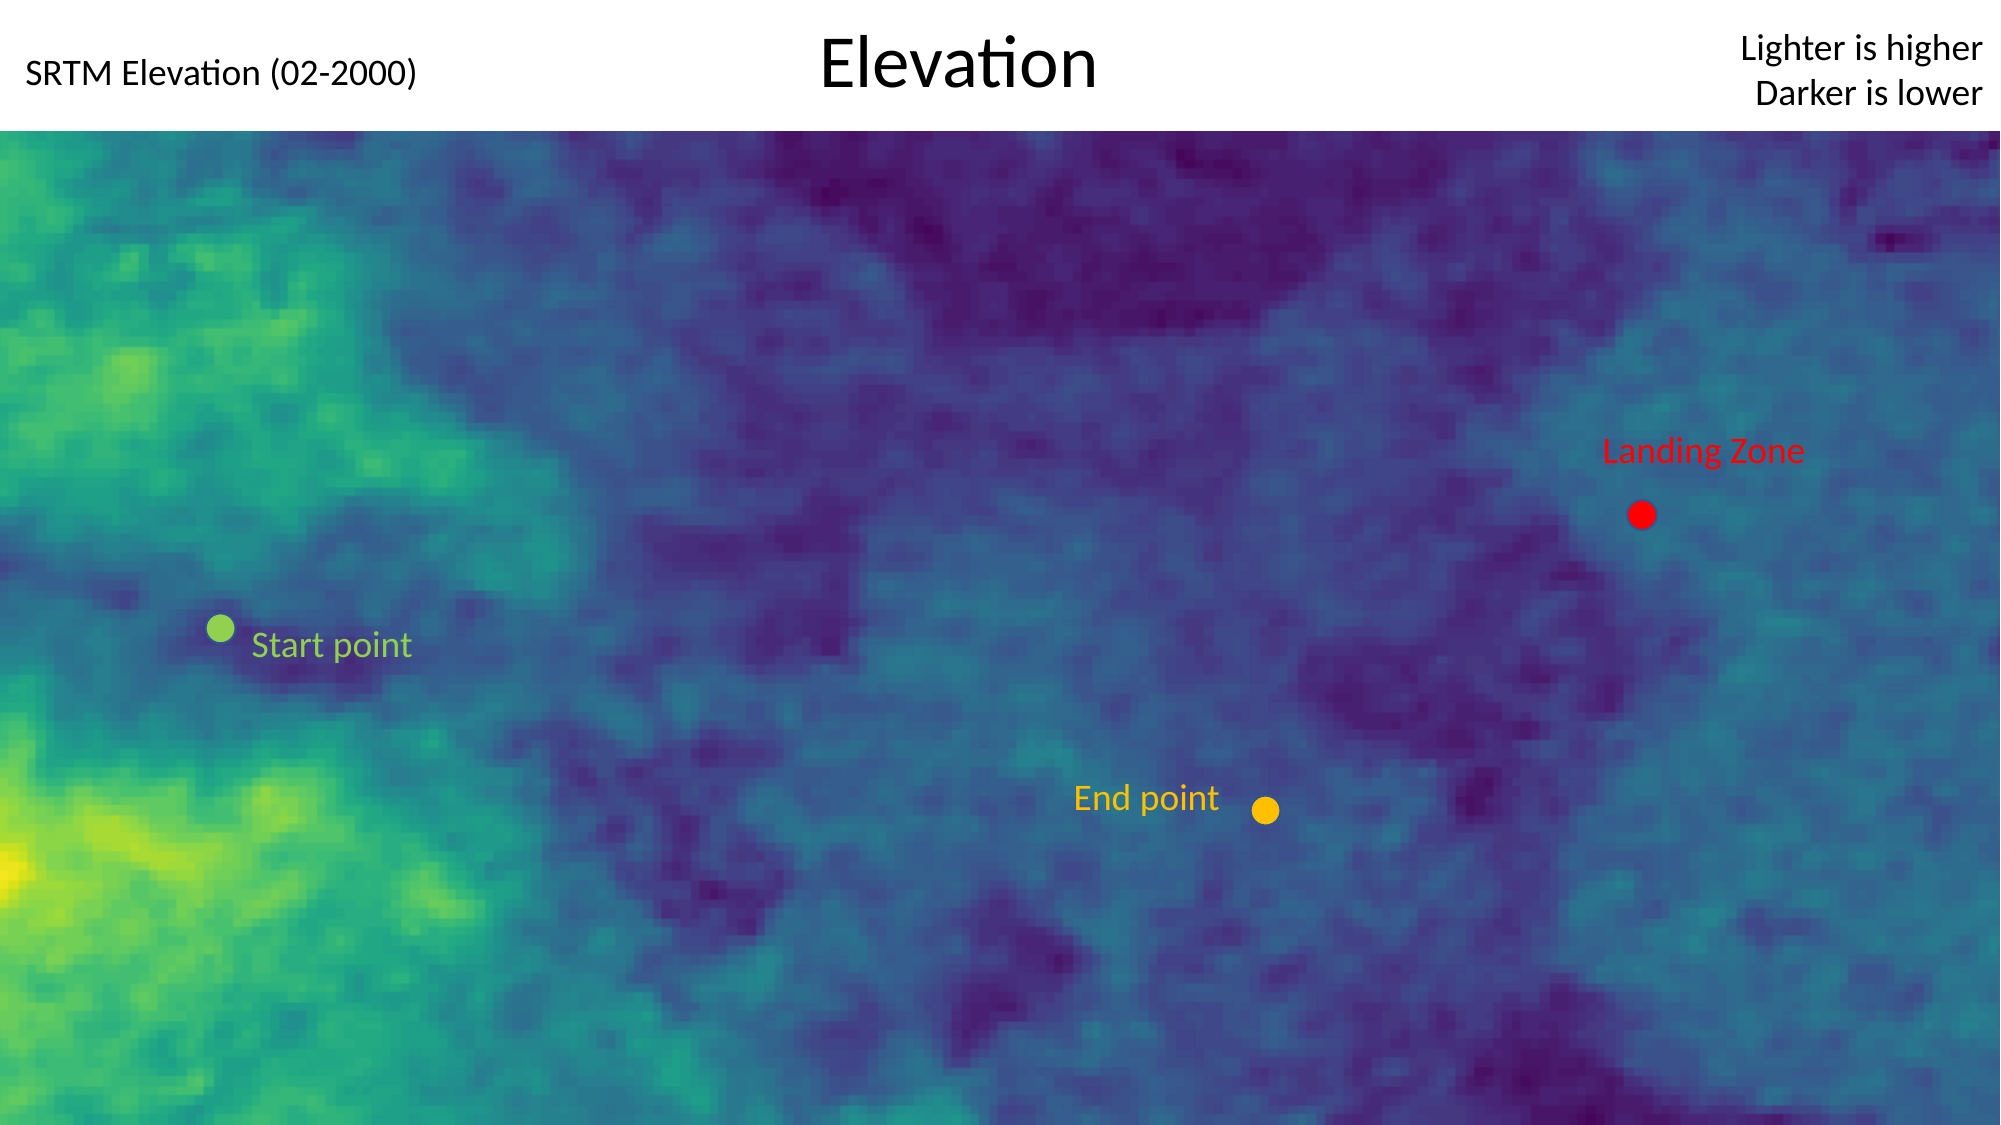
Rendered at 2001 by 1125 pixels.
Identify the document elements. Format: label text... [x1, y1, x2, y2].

text_box Elevation [804, 5, 1114, 110]
text_box SRTM Elevation (02-2000) [10, 40, 433, 101]
text_box Lighter is higher Darker is lower [1725, 15, 1999, 121]
picture [0, 131, 2000, 1125]
